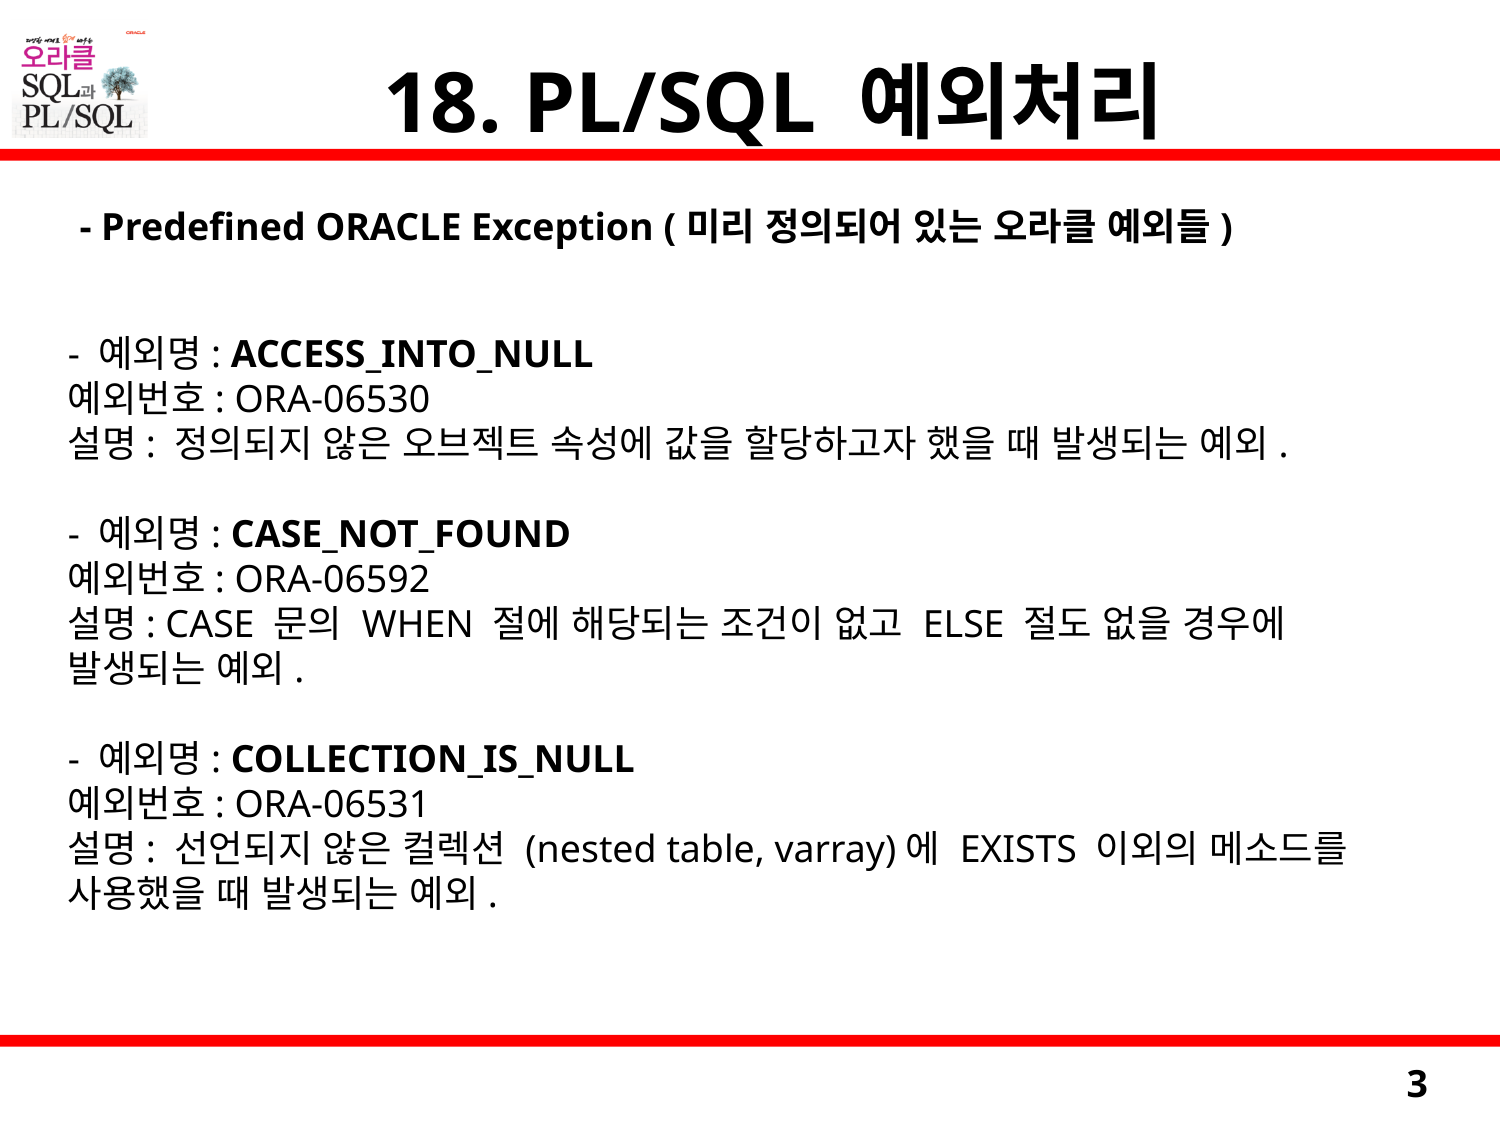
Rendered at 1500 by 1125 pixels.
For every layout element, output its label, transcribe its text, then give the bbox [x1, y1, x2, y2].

text_box 3 [1362, 1056, 1473, 1108]
picture [11, 19, 148, 138]
text_box - 예외명: ACCESS_INTO_NULL 예외번호: ORA-06530 설명: 정의되지 않은 오브젝트 속성에 값을 할당하고자 했을 때 발생되는 예외. - 예외명: CASE_NOT_FOUND 예외번호: ORA-06592 설명: CASE 문의 WHEN 절에 해당되는 조건이 없고 ELSE 절도 없을 경우에 발생되는 예외. - 예외명: COLLECTION_IS_NULL 예외번호: ORA-06531 설명: 선언되지 않은 컬렉션 (nested table, varray)에 EXISTS 이외의 메소드를 사용했을 때 발생되는 예외. [51, 277, 1449, 1013]
text_box 18. PL/SQL 예외처리 [204, 0, 1343, 151]
text_box [0, 147, 1500, 163]
text_box - Predefined ORACLE Exception (미리 정의되어 있는 오라클 예외들) [63, 182, 1343, 269]
text_box [0, 1033, 1500, 1049]
